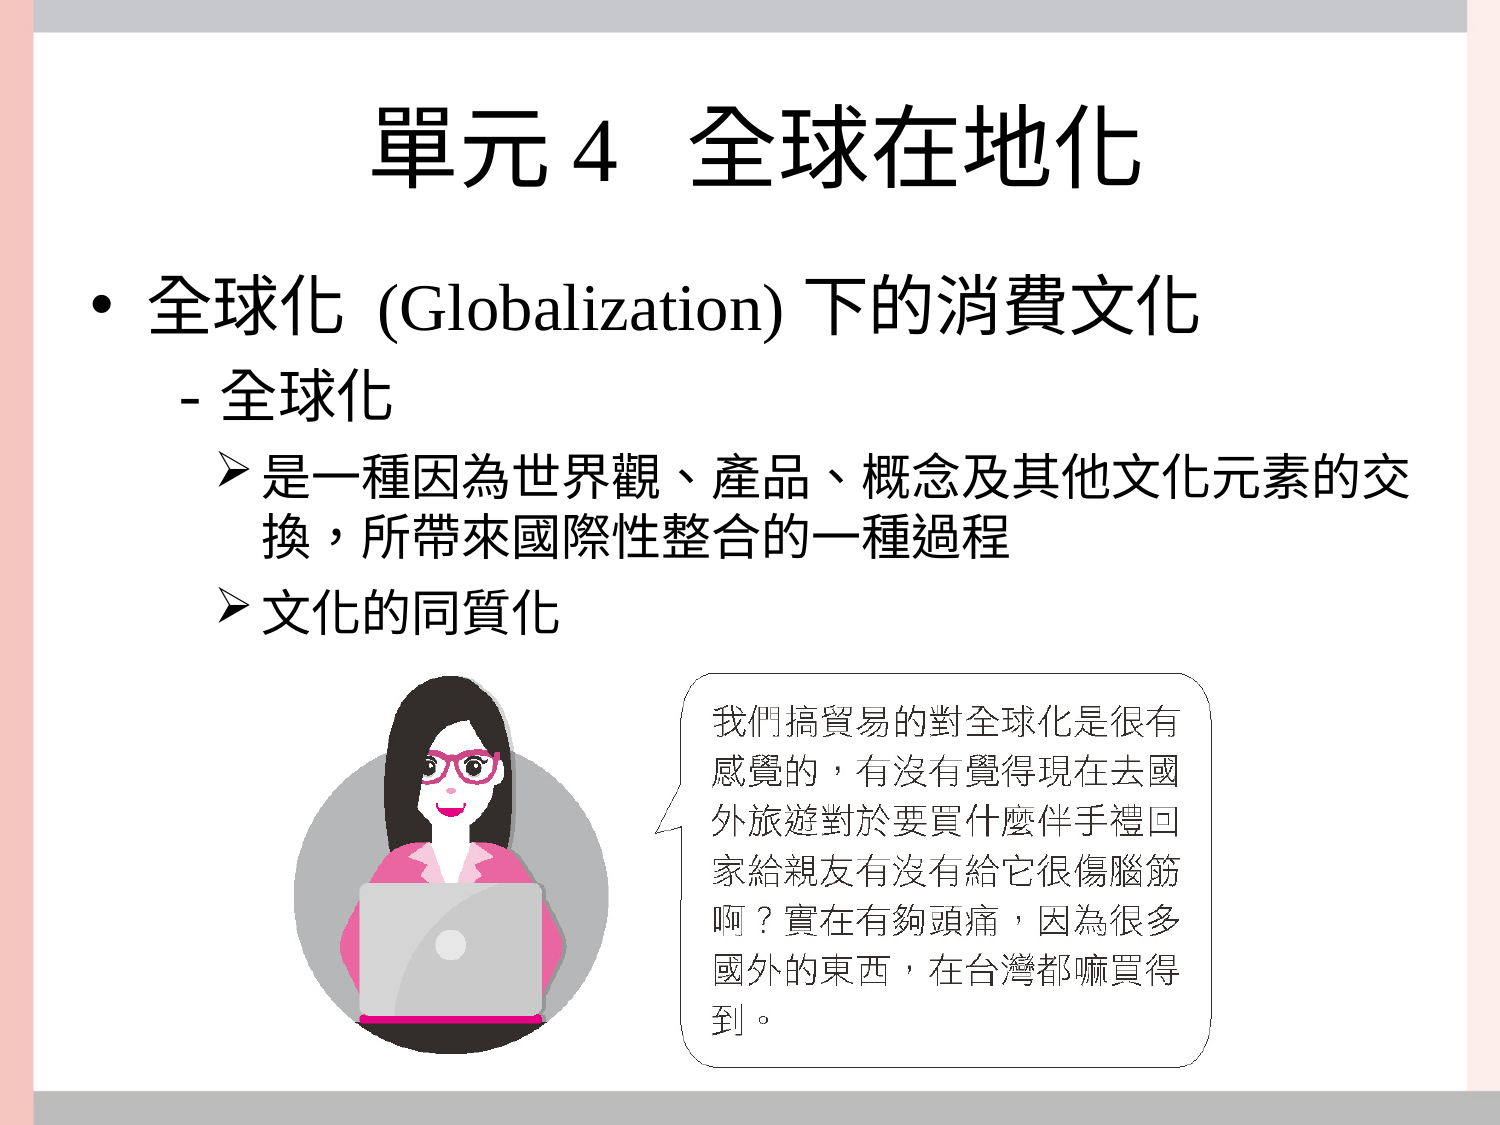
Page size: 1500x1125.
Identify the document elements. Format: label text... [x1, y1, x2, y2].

picture [0, 0, 1500, 1125]
text_box 單元4 全球在地化 [32, 36, 1481, 254]
list 全球化 (Globalization)下的消費文化 全球化 是一種因為世界觀、產品、概念及其他文化元素的交換，所帶來國際性整合的一種過程 文化的同質化 [75, 256, 1444, 1046]
